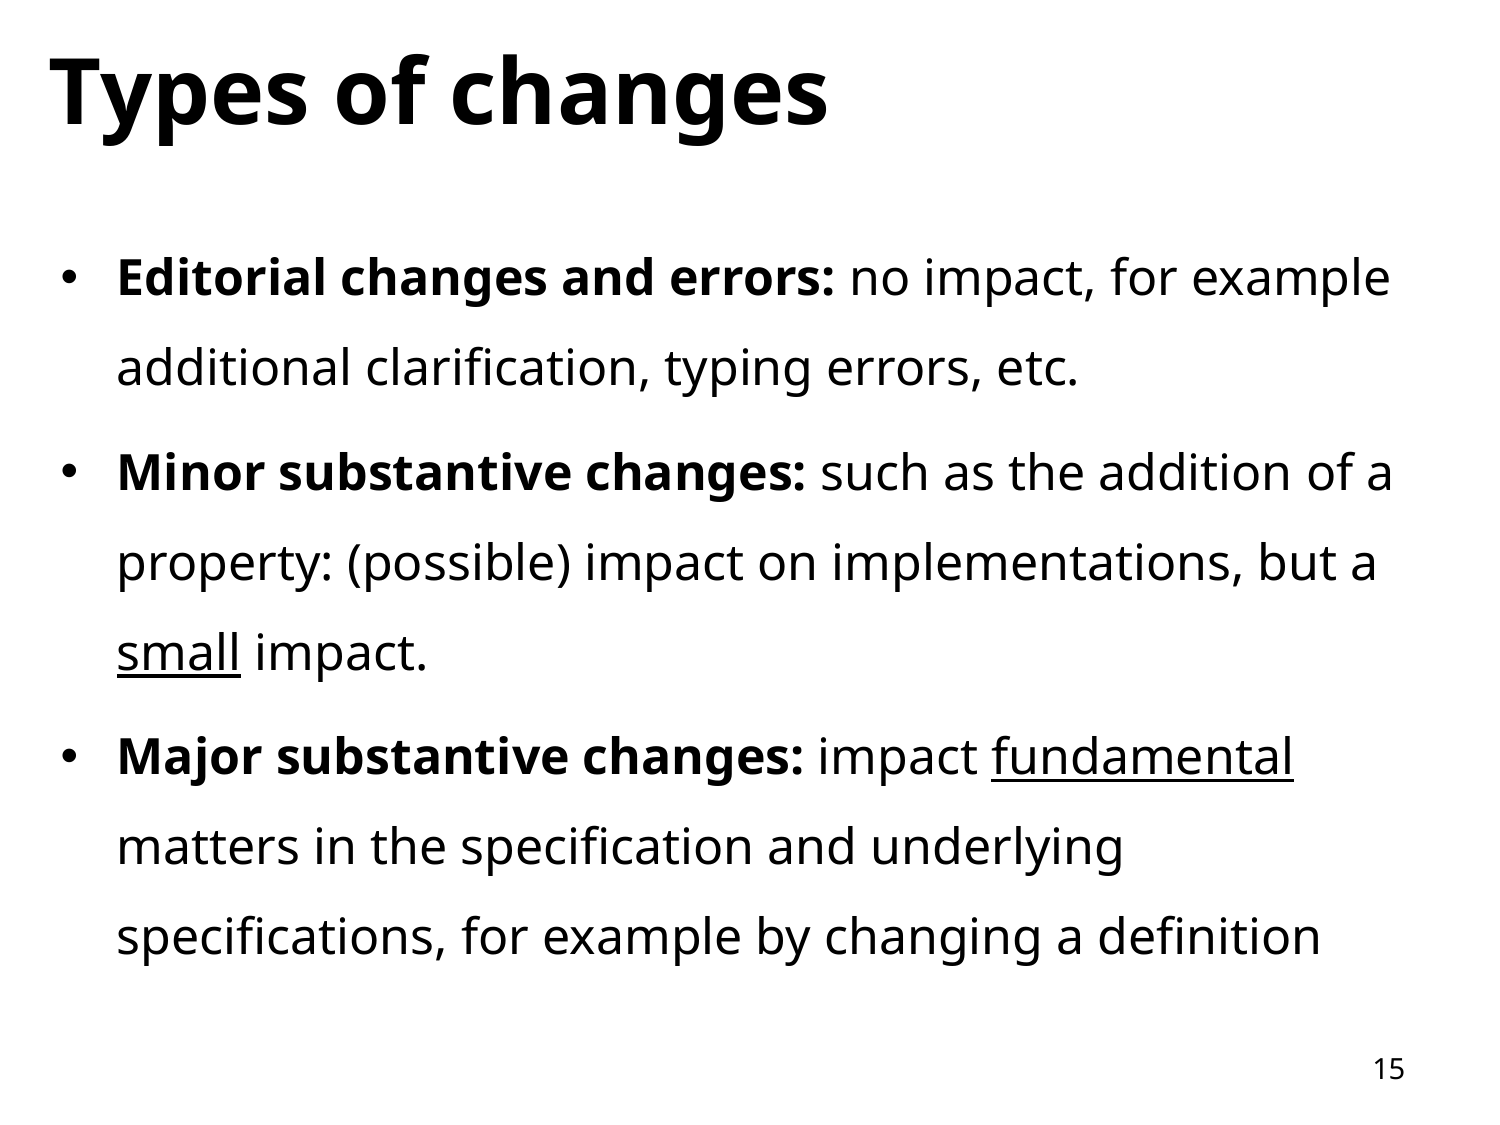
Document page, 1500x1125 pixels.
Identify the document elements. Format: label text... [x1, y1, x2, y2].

title Types of changes [40, 24, 1259, 209]
list Editorial changes and errors: no impact, for example additional clarification, typing errors, etc. Minor substantive changes: such as the addition of a property: (possible) impact on implementations, but a small impact. Major substantive changes: impact fundamental matters in the specification and underlying specifications, for example by changing a definition [52, 207, 1430, 1101]
slide_number 15 [1351, 1042, 1426, 1105]
